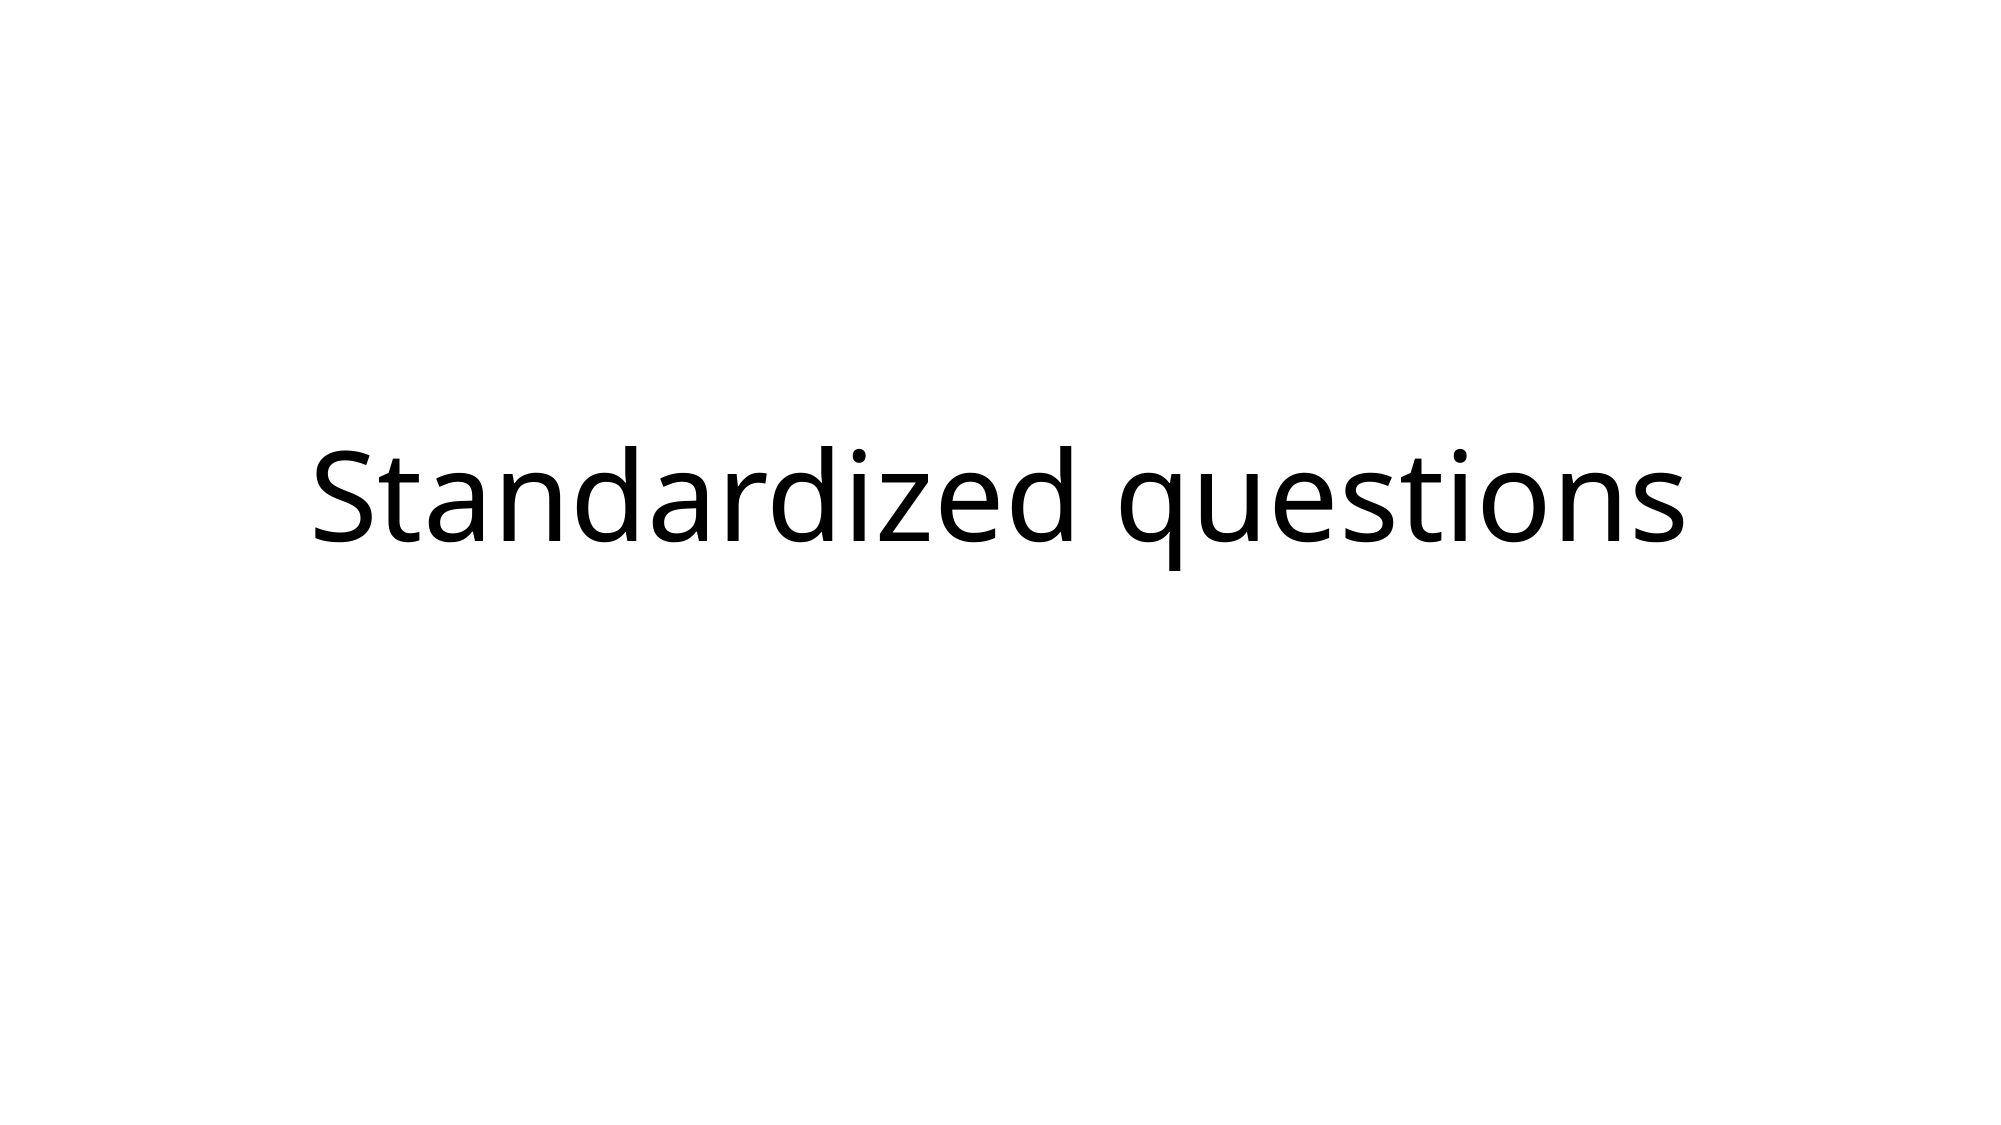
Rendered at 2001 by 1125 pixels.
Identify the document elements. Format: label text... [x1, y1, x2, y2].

title Standardized questions [249, 184, 1750, 576]
